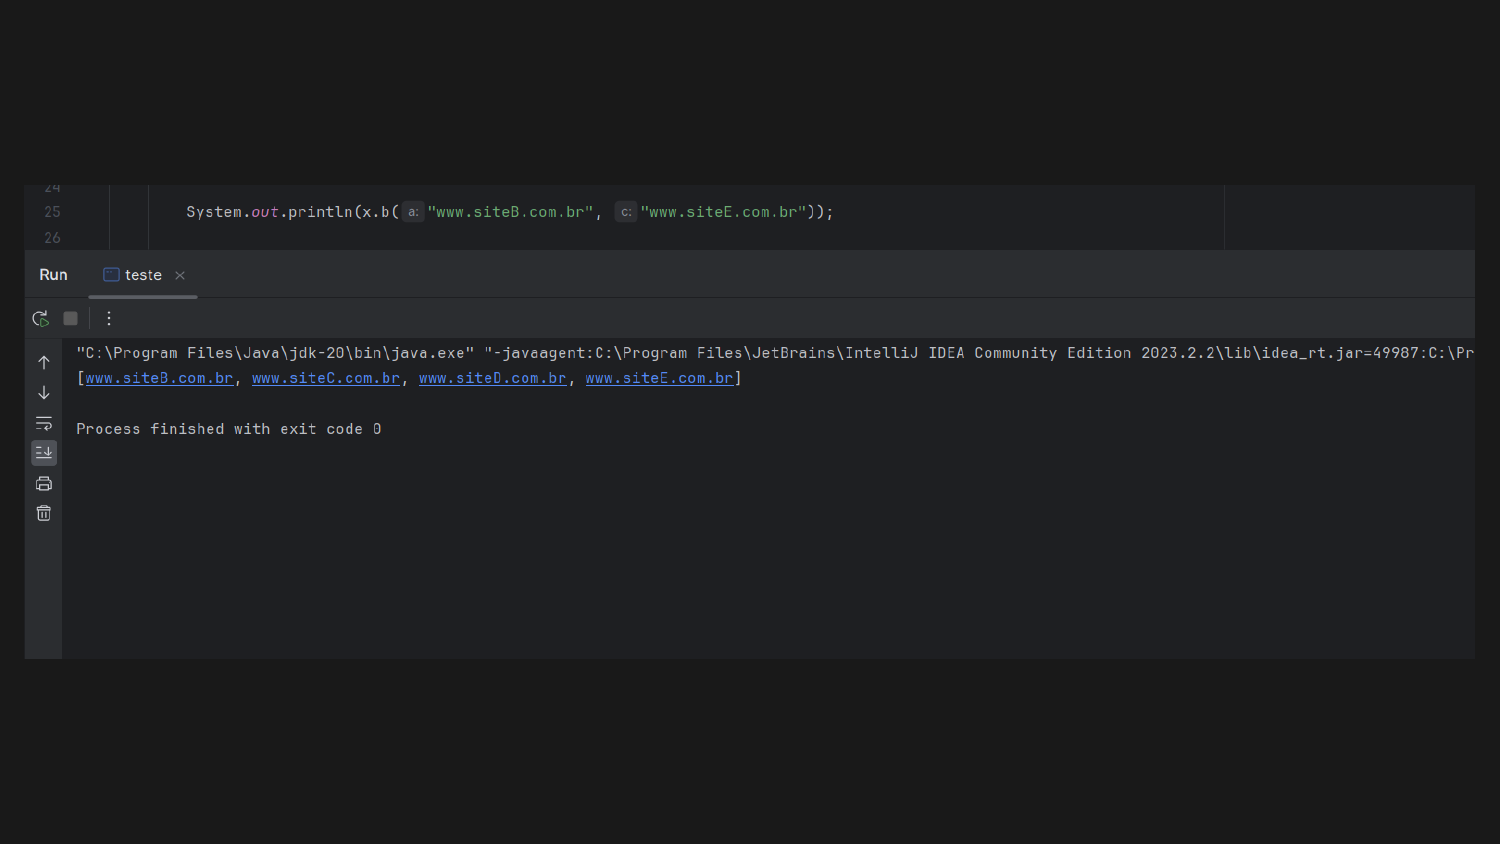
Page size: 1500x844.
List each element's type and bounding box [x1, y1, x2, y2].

picture [24, 185, 1476, 659]
